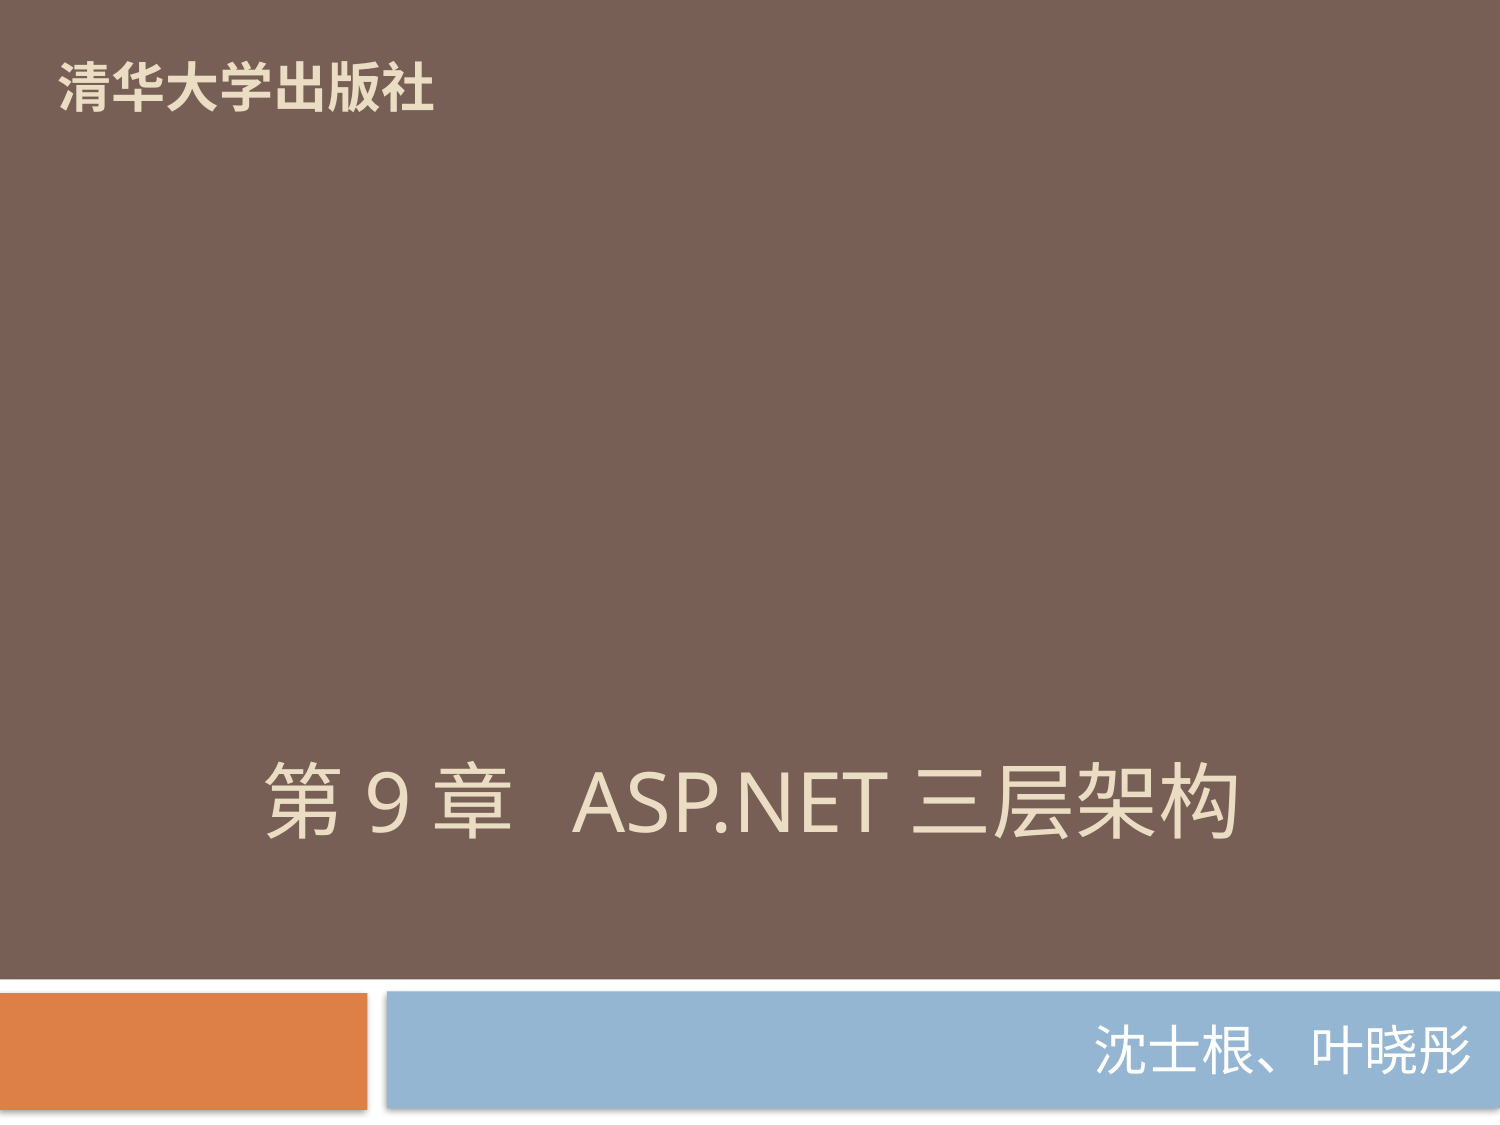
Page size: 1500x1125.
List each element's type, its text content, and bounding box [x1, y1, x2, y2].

text_box 清华大学出版社 [2, 5, 491, 126]
subtitle 沈士根、叶晓彤 [387, 992, 1488, 1105]
title 第9章 ASP.NET三层架构 [53, 668, 1450, 857]
